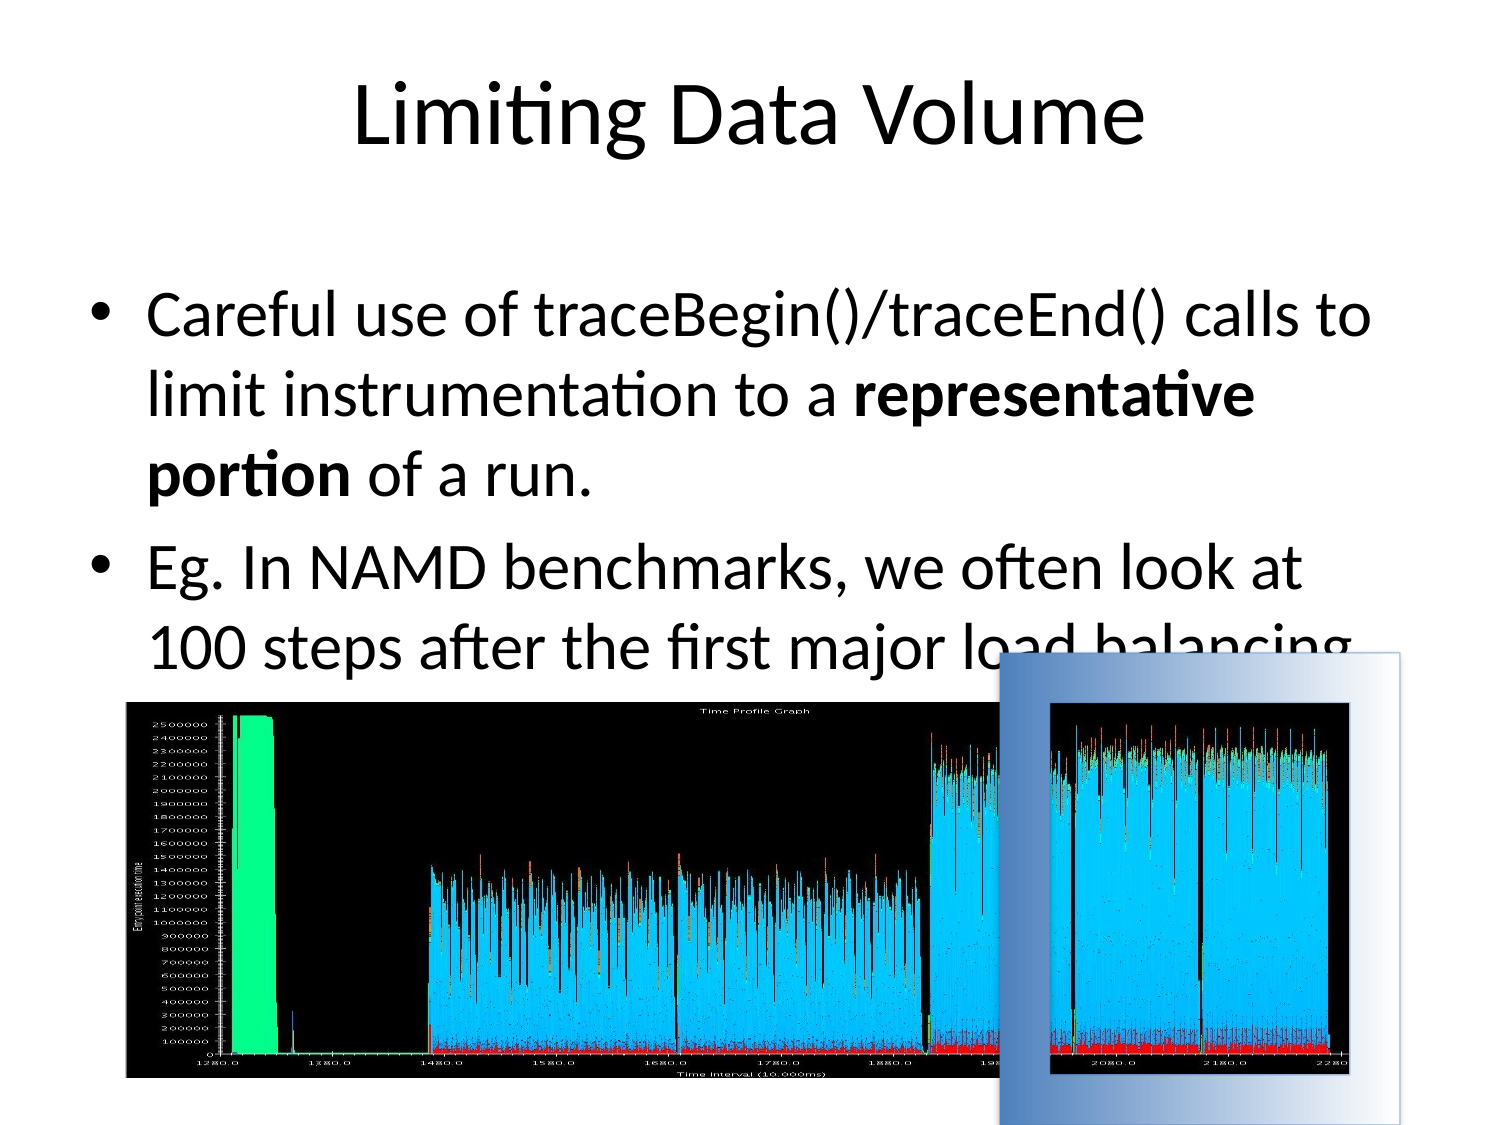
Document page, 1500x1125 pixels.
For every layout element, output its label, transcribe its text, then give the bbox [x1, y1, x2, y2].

list Careful use of traceBegin()/traceEnd() calls to limit instrumentation to a representative portion of a run. Eg. In NAMD benchmarks, we often look at 100 steps after the first major load balancing phase, followed by a refinement load balancing phase, followed by another 100 steps. [75, 262, 1425, 1005]
picture [124, 701, 1376, 1078]
title Limiting Data Volume [75, 45, 1425, 233]
text_box [999, 652, 1401, 1125]
